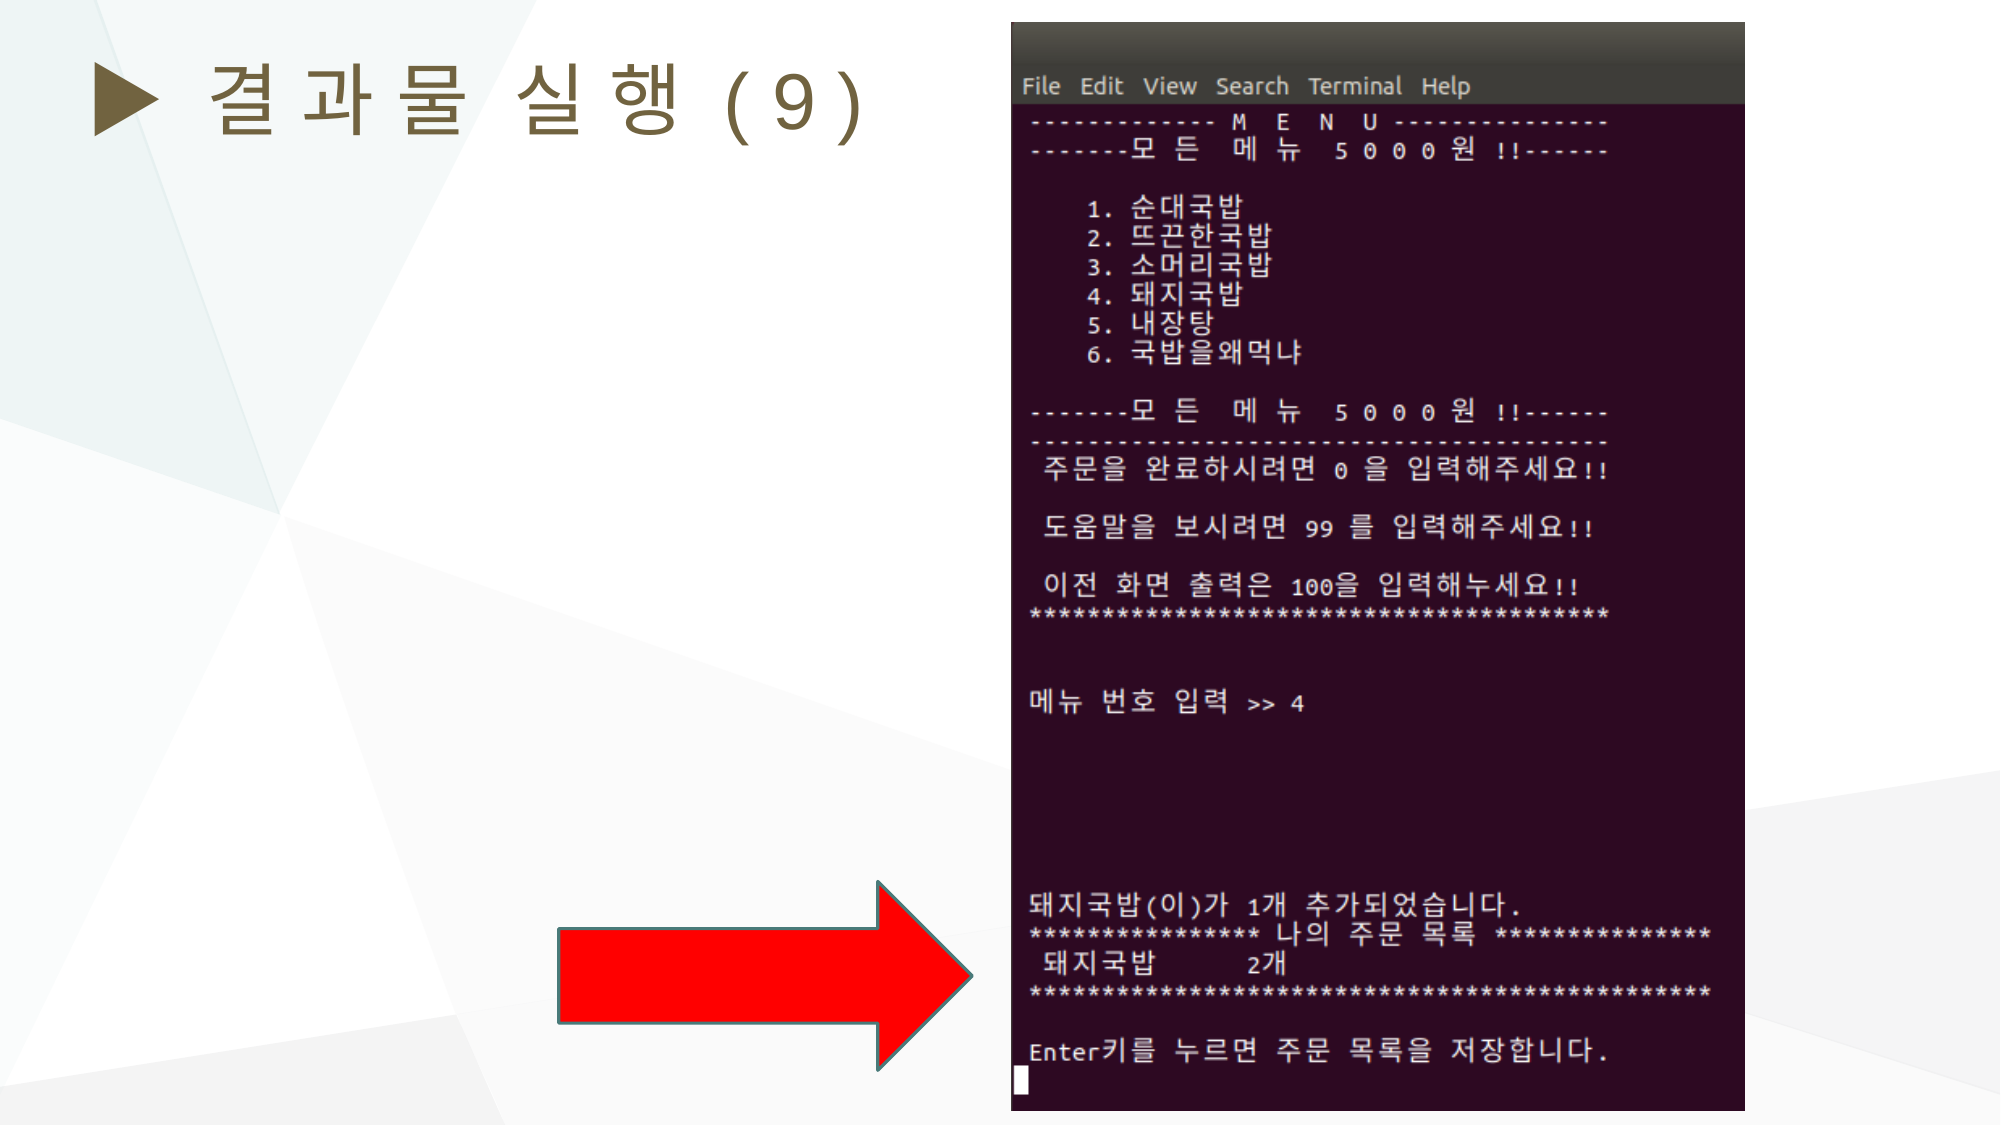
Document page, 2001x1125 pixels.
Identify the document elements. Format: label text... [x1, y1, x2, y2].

text_box [557, 879, 974, 1072]
picture [1011, 22, 1745, 1112]
title ▶ 결 과 물 실 행 ( 9 ) [70, 20, 1925, 175]
